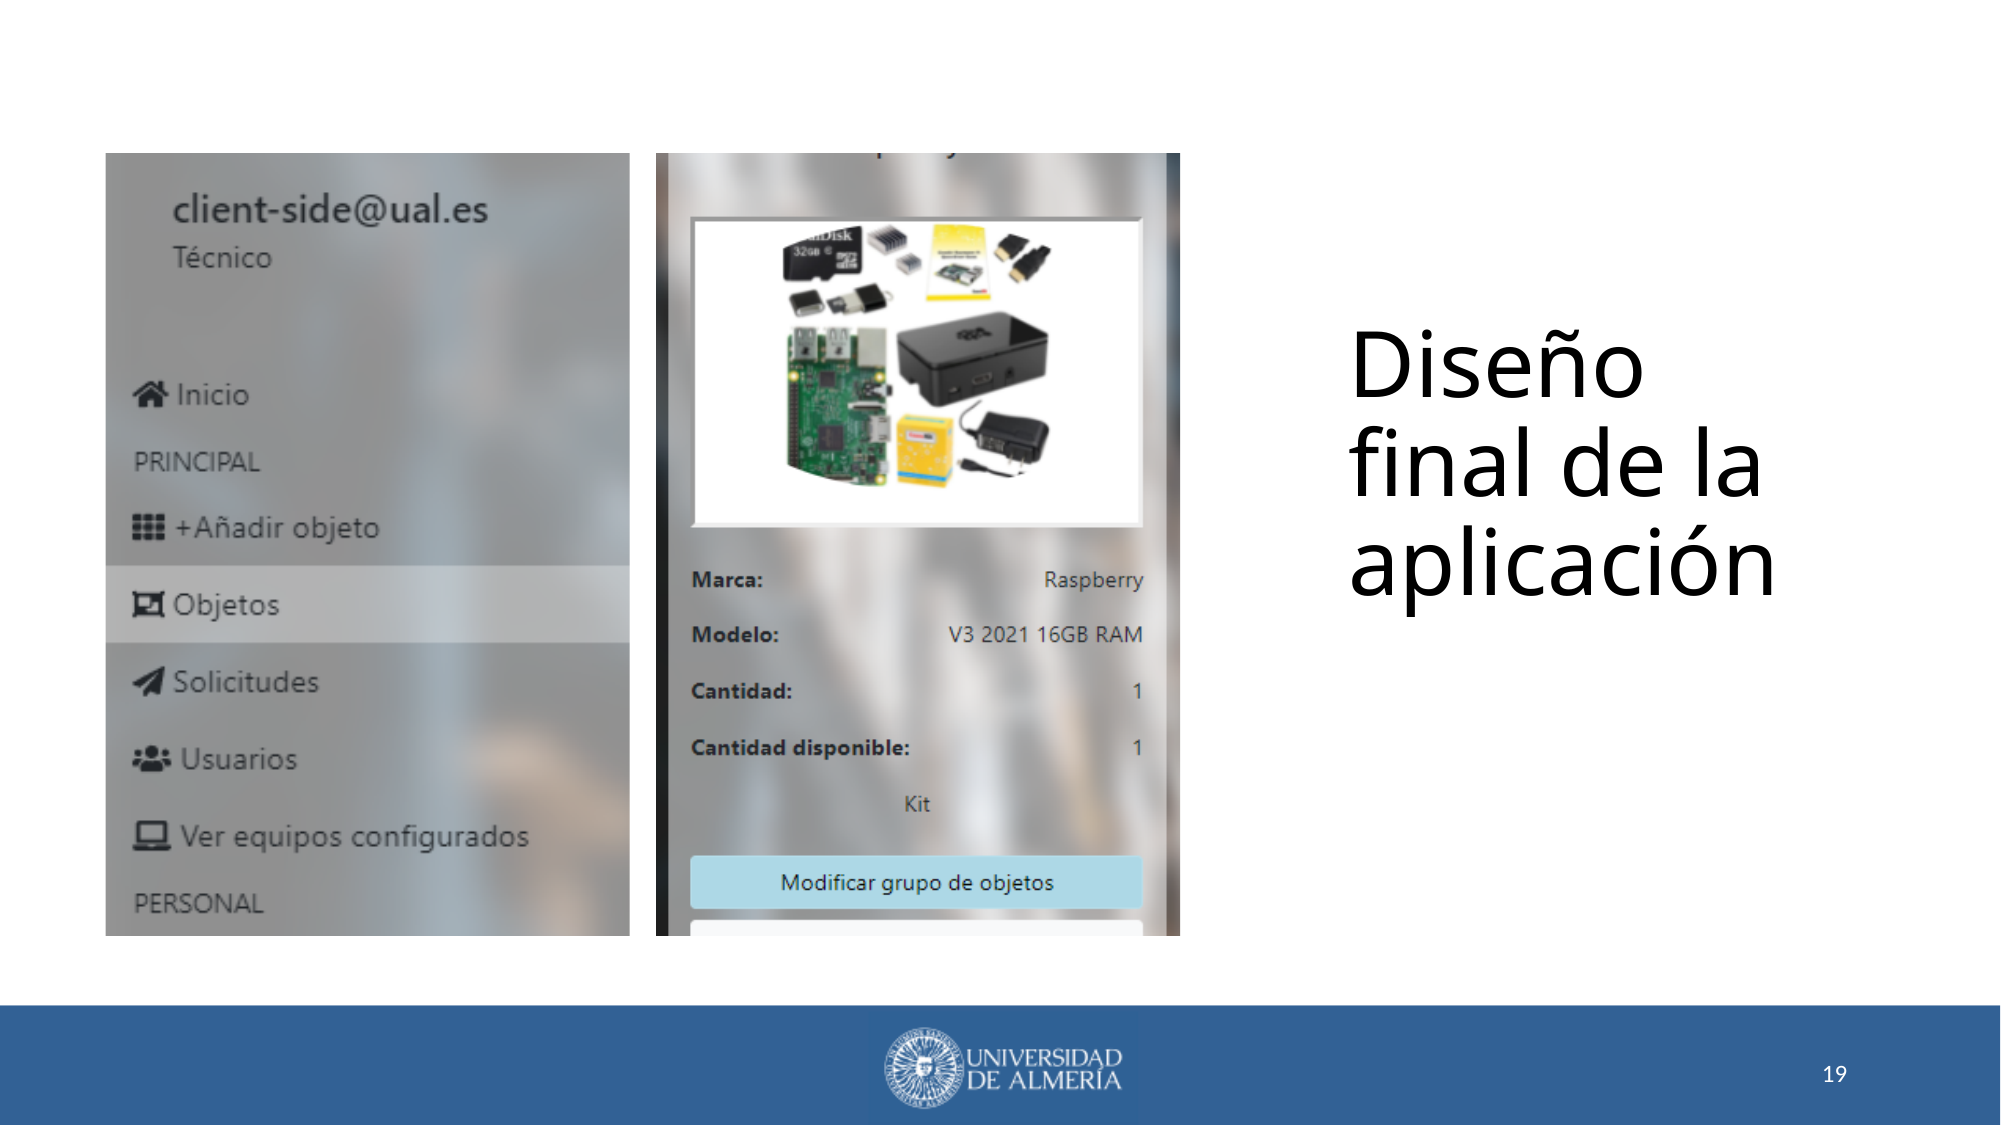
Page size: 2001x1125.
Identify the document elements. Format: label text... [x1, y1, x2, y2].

picture [105, 153, 630, 936]
slide_number 19 [1412, 1042, 1863, 1103]
picture [656, 153, 1181, 936]
title Diseño final de la aplicación [1333, 174, 1869, 623]
